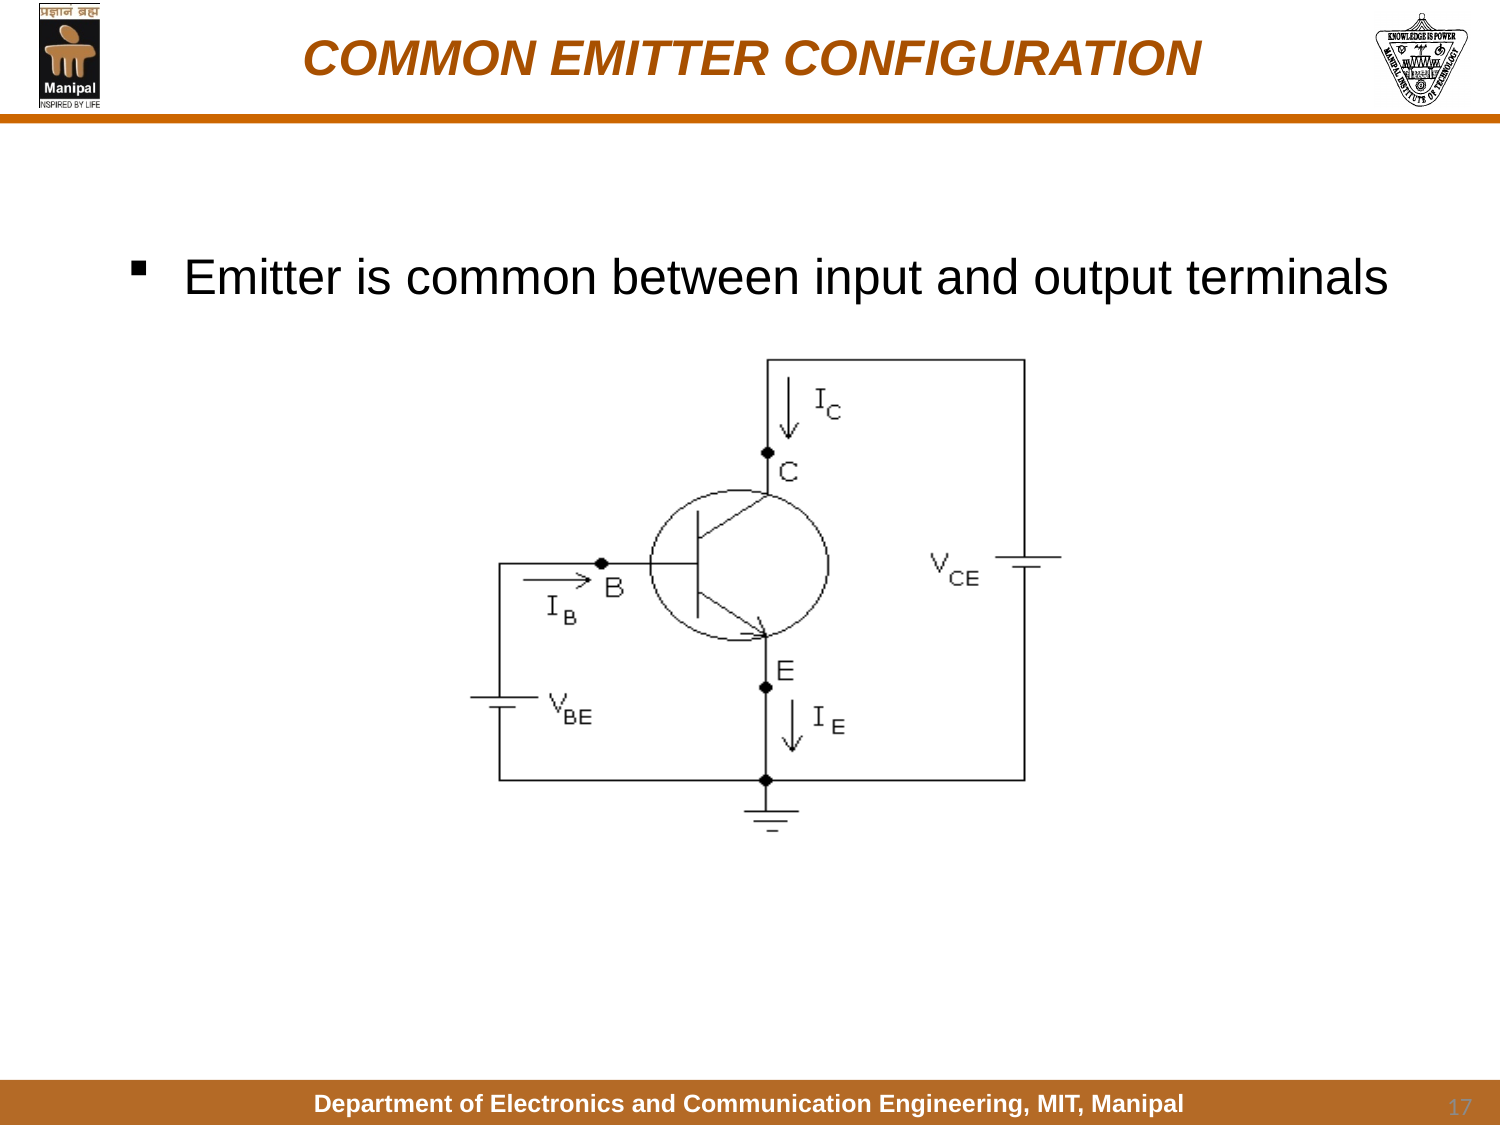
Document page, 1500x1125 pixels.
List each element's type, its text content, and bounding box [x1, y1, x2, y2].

text_box Emitter is common between input and output terminals [112, 237, 1413, 313]
slide_number 17 [1137, 1074, 1488, 1125]
picture [39, 3, 77, 108]
title COMMON EMITTER CONFIGURATION [77, 0, 1428, 124]
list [449, 348, 1076, 850]
